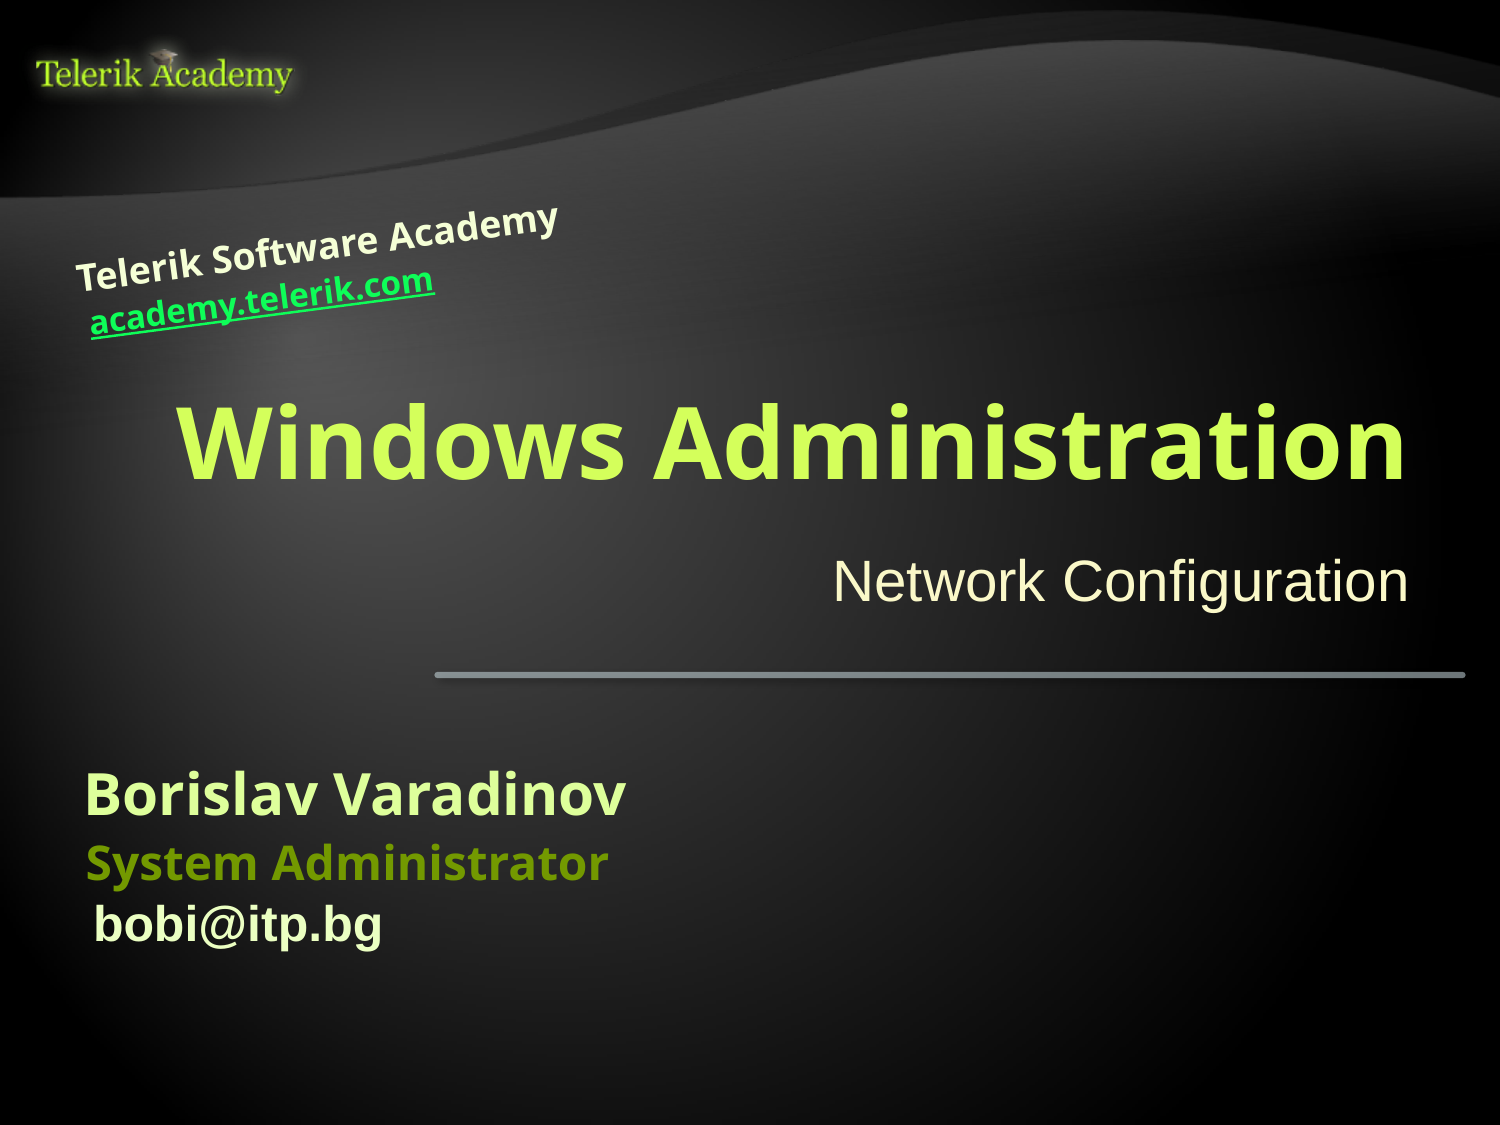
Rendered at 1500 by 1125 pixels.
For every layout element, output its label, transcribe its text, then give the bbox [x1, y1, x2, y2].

list bobi@itp.bg [78, 884, 709, 961]
title Windows Administration [75, 249, 1425, 500]
picture [0, 0, 1500, 1125]
list Borislav Varadinov [68, 750, 701, 838]
list System Administrator [70, 825, 701, 901]
list Telerik Software Academy [57, 167, 684, 310]
subtitle Network Configuration [75, 531, 1425, 625]
list academy.telerik.com [70, 214, 698, 352]
